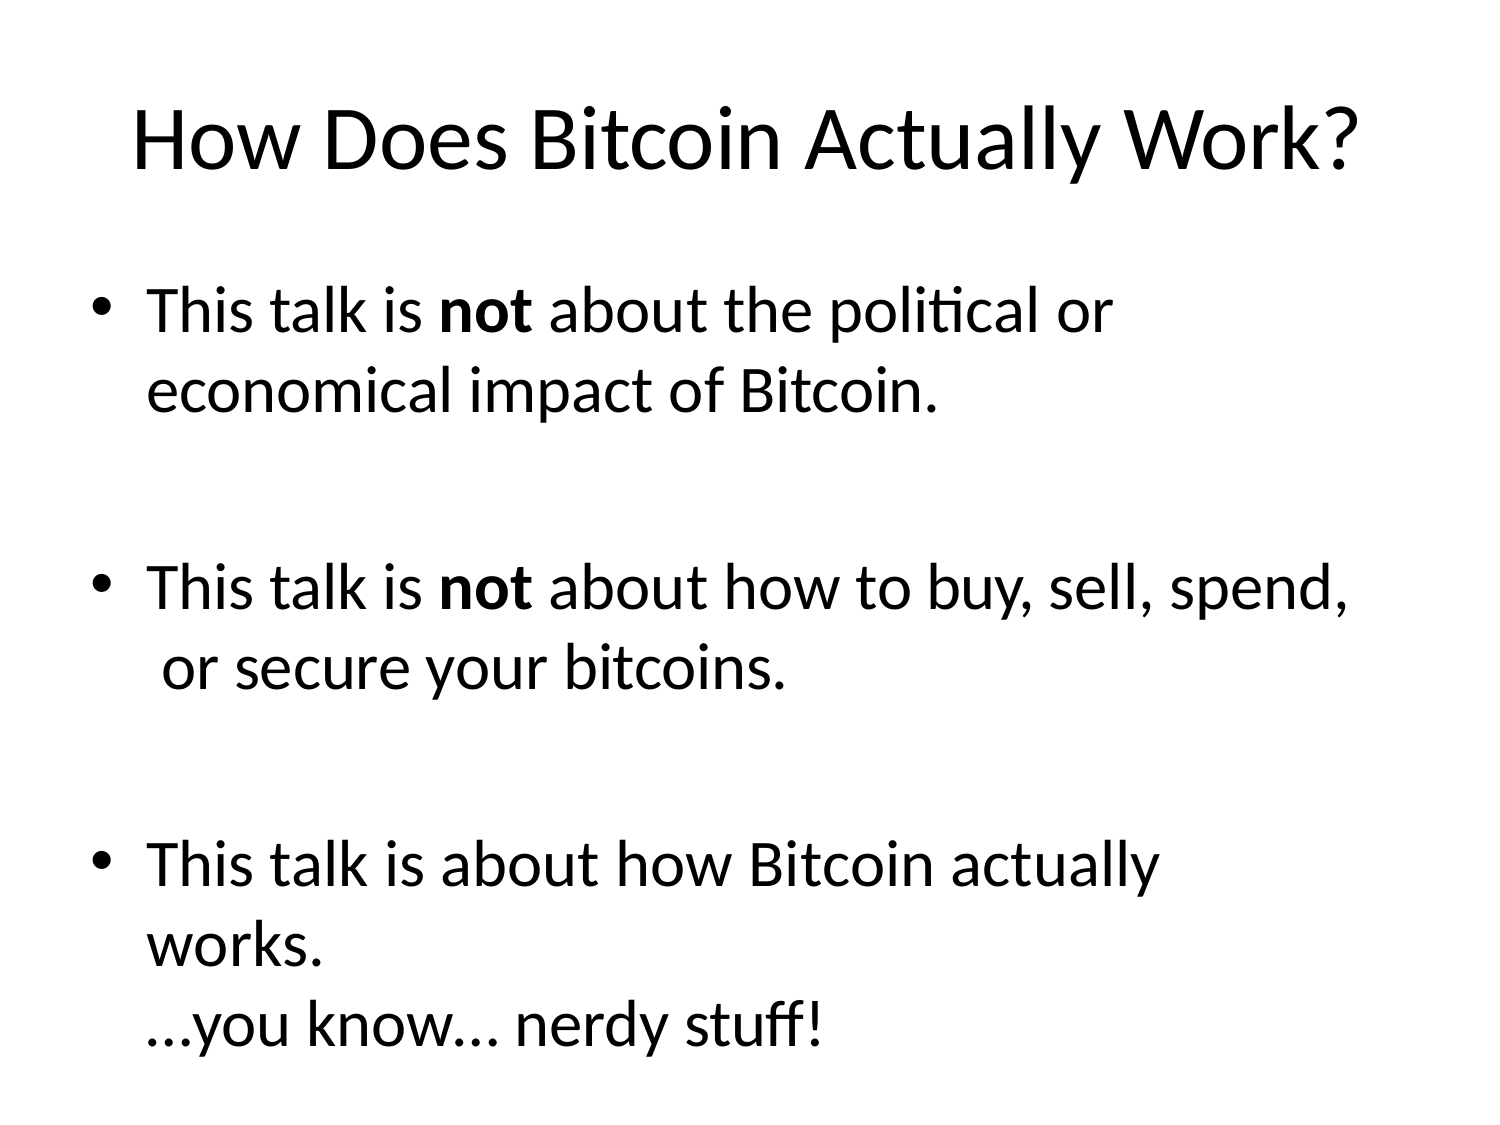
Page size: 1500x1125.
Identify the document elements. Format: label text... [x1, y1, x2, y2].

text_box This talk is not about the political or economical impact of Bitcoin. This talk is not about how to buy, sell, spend, or secure your bitcoins. This talk is about how Bitcoin actually works. …you know… nerdy stuff! [87, 265, 1372, 1060]
title How Does Bitcoin Actually Work? [90, 33, 1410, 266]
